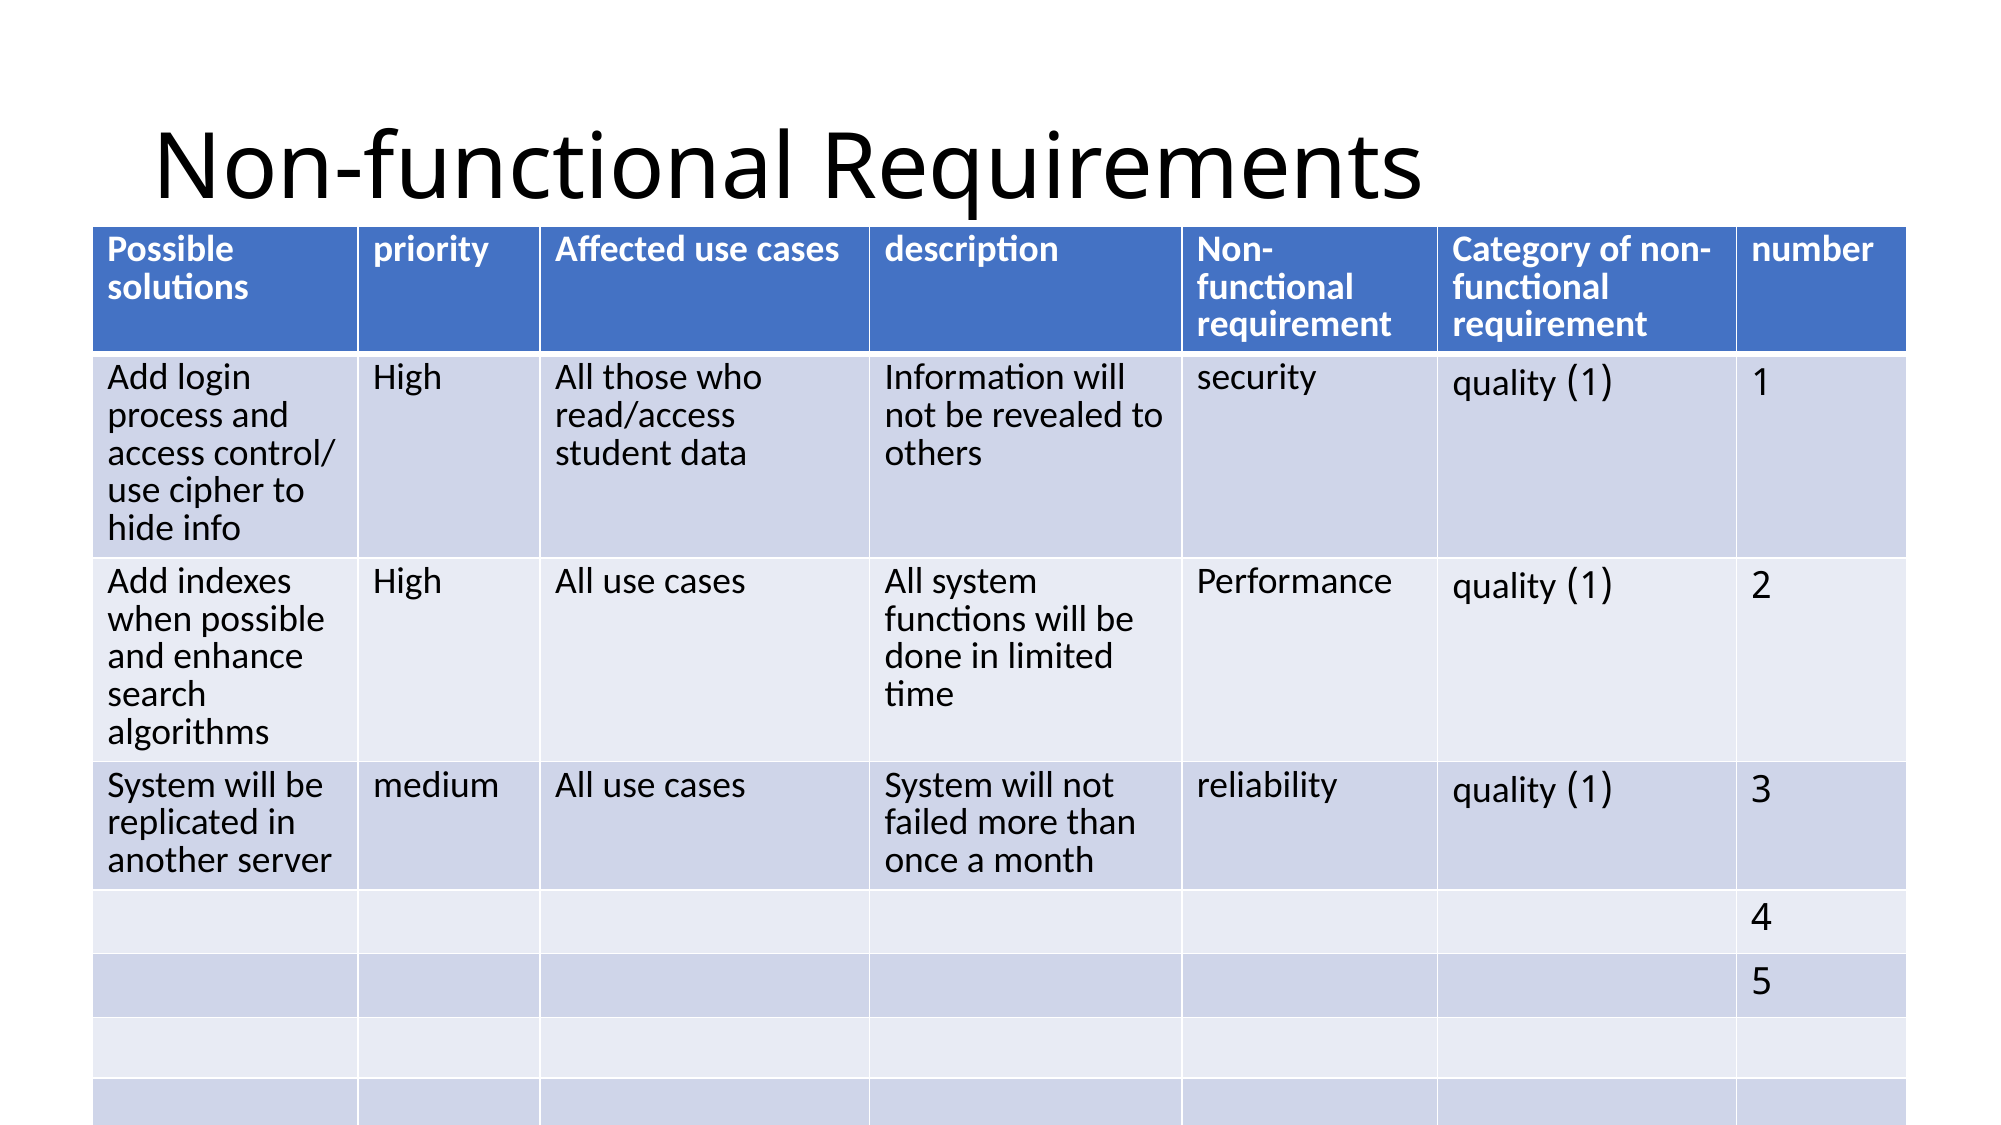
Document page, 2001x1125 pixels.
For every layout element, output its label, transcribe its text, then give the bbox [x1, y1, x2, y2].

table_cell [1438, 1079, 1736, 1125]
table_cell [1183, 954, 1437, 1017]
table_cell High [359, 357, 539, 557]
table_cell [1438, 1018, 1736, 1077]
table_cell reliability [1183, 762, 1437, 889]
table_cell 4 [1737, 891, 1906, 953]
table_cell [541, 1018, 869, 1077]
table_header description [870, 227, 1181, 351]
table_cell (1) quality [1438, 762, 1736, 889]
table_cell [93, 1079, 357, 1125]
title Non-functional Requirements [137, 59, 1863, 225]
table_header priority [359, 227, 539, 351]
table_cell Add indexes when possible and enhance search algorithms [93, 559, 357, 761]
table_cell Information will not be revealed to others [870, 357, 1181, 557]
table_cell 5 [1737, 954, 1906, 1017]
table_cell Performance [1183, 559, 1437, 761]
table_cell Add login process and access control/ use cipher to hide info [93, 357, 357, 557]
table_cell [359, 954, 539, 1017]
table_cell [870, 954, 1181, 1017]
table_cell (1) quality [1438, 559, 1736, 761]
table_cell [870, 891, 1181, 953]
table_cell [359, 1018, 539, 1077]
table_cell [93, 1018, 357, 1077]
table_cell [1737, 1079, 1906, 1125]
table_cell [541, 891, 869, 953]
table_cell System will not failed more than once a month [870, 762, 1181, 889]
table_cell [1438, 954, 1736, 1017]
table_header Possible solutions [93, 227, 357, 351]
table_header Category of non-functional requirement [1438, 227, 1736, 351]
table_cell [870, 1079, 1181, 1125]
table_cell All use cases [541, 762, 869, 889]
table_cell (1) quality [1438, 357, 1736, 557]
table_cell All those who read/access student data [541, 357, 869, 557]
table_cell All use cases [541, 559, 869, 761]
table_cell [870, 1018, 1181, 1077]
table_cell [93, 954, 357, 1017]
table_header number [1737, 227, 1906, 351]
table_cell High [359, 559, 539, 761]
table_cell [359, 891, 539, 953]
table_cell All system functions will be done in limited time [870, 559, 1181, 761]
table_header Affected use cases [541, 227, 869, 351]
table_cell [1438, 891, 1736, 953]
table_cell [541, 1079, 869, 1125]
table_cell medium [359, 762, 539, 889]
table_cell [1183, 1079, 1437, 1125]
table_cell [1183, 1018, 1437, 1077]
table_cell [1737, 1018, 1906, 1077]
table_cell [93, 891, 357, 953]
table_cell 2 [1737, 559, 1906, 761]
table_cell System will be replicated in another server [93, 762, 357, 889]
table_cell 1 [1737, 357, 1906, 557]
table_cell 3 [1737, 762, 1906, 889]
table_cell security [1183, 357, 1437, 557]
table_cell [1183, 891, 1437, 953]
table_cell [541, 954, 869, 1017]
table_cell [359, 1079, 539, 1125]
table_header Non-functional requirement [1183, 227, 1437, 351]
